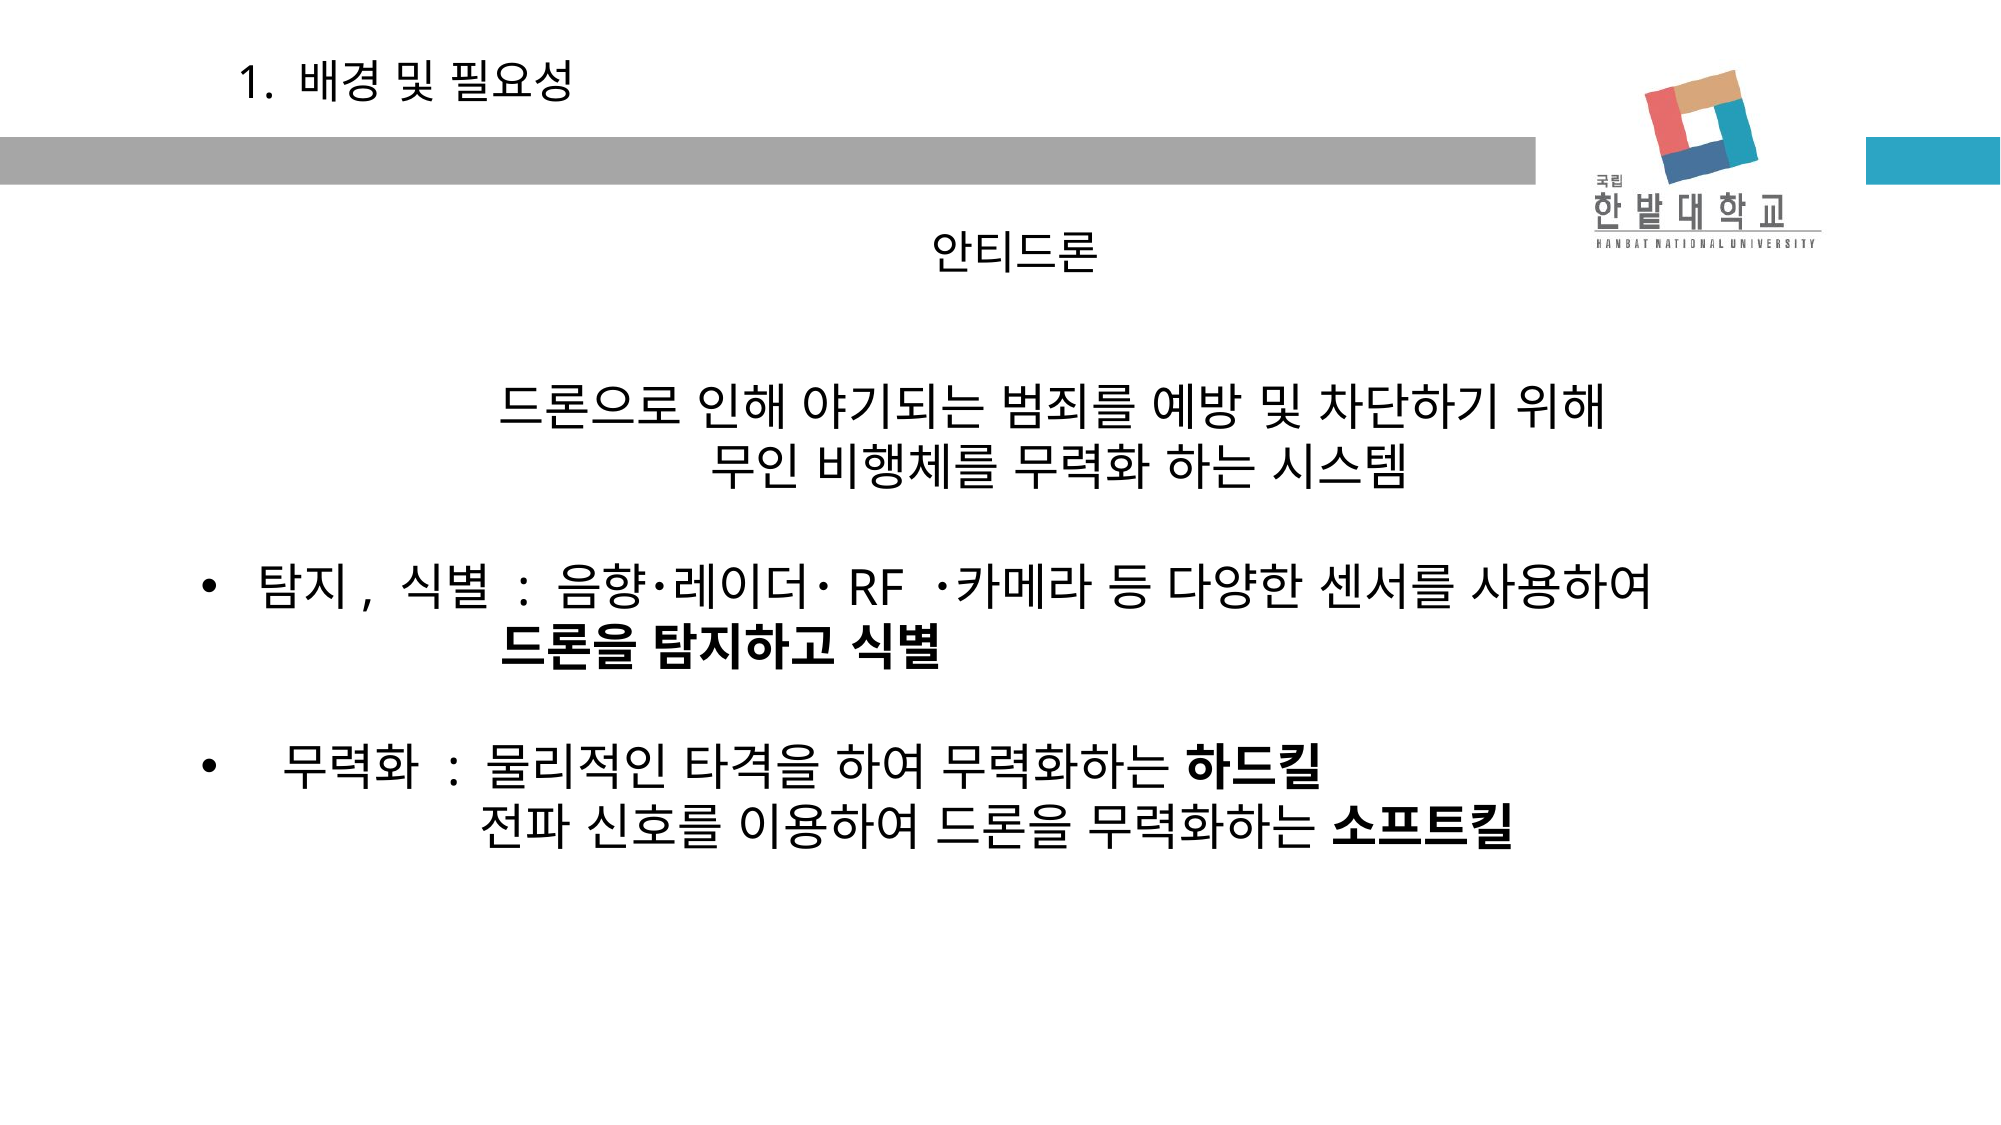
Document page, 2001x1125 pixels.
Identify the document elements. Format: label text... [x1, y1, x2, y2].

text_box 드론으로 인해 야기되는 범죄를 예방 및 차단하기 위해 무인 비행체를 무력화 하는 시스템 탐지, 식별 : 음향･레이더･RF ･카메라 등 다양한 센서를 사용하여 드론을 탐지하고 식별 무력화 : 물리적인 타격을 하여 무력화하는 하드킬 전파 신호를 이용하여 드론을 무력화하는 소프트킬 [186, 367, 1909, 863]
text_box 안티드론 [720, 215, 1310, 287]
text_box 1. 배경 및 필요성 [220, 44, 593, 115]
picture [1584, 59, 1827, 262]
